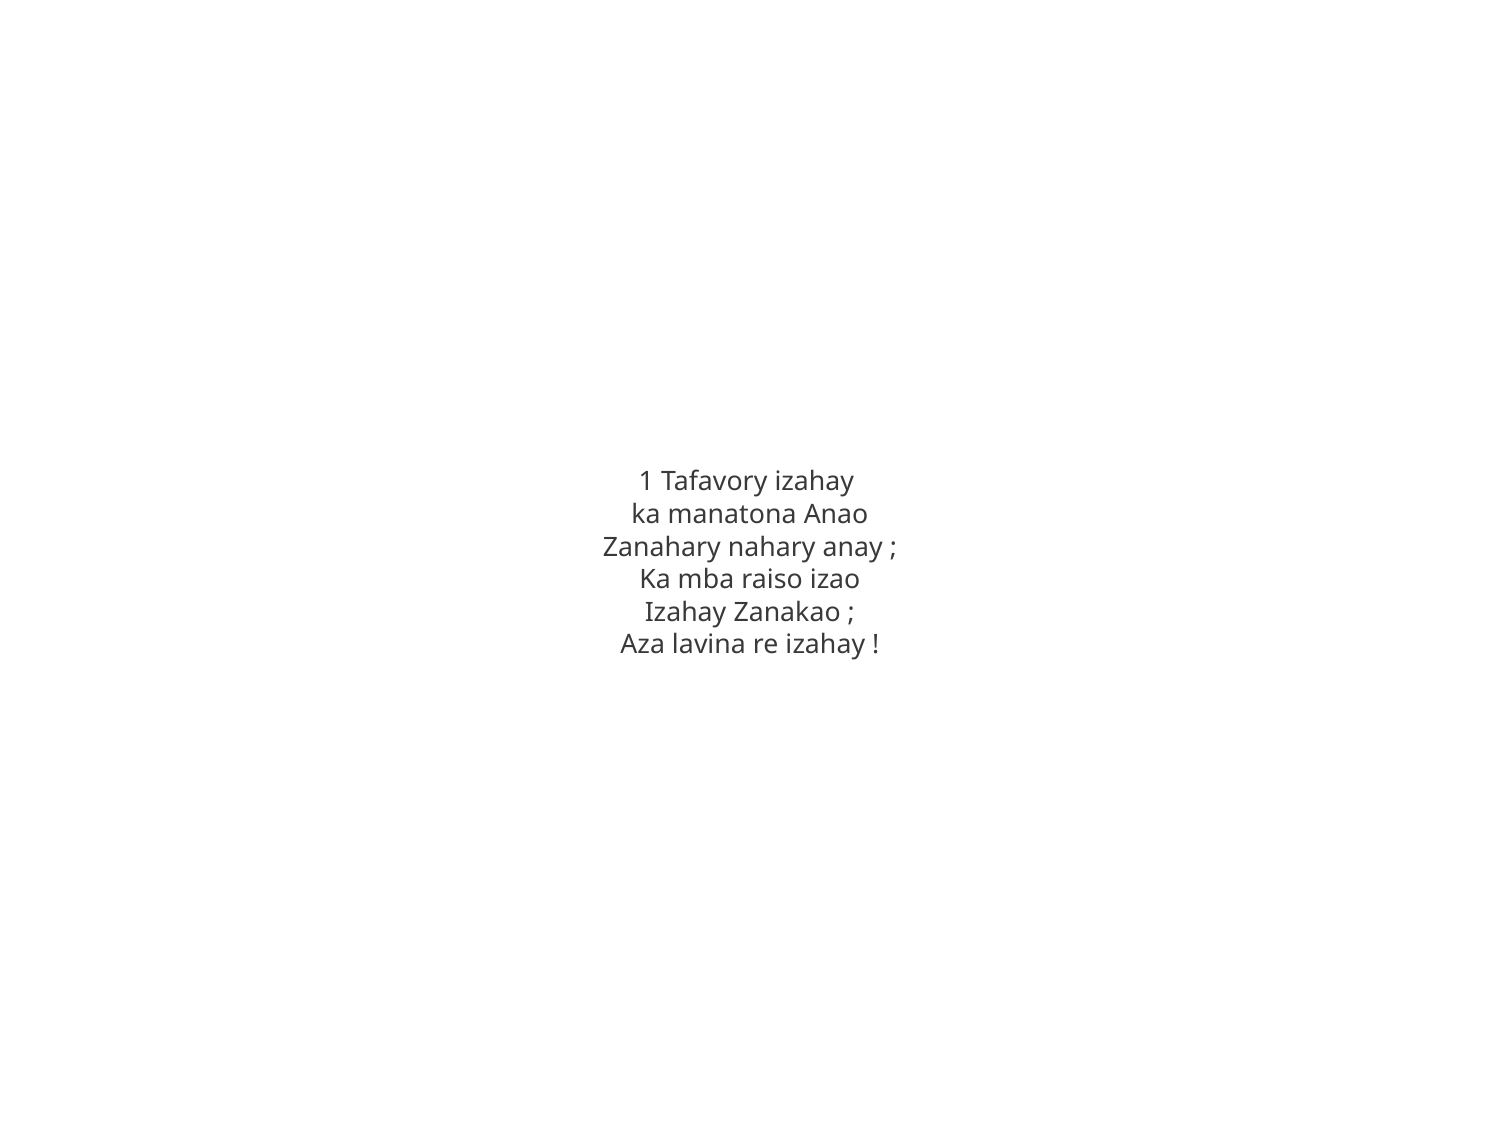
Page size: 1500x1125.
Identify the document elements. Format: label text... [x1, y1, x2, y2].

title 1 Tafavory izahay ka manatona Anao Zanahary nahary anay ; Ka mba raiso izao Izahay Zanakao ; Aza lavina re izahay ! [3, 453, 1497, 672]
